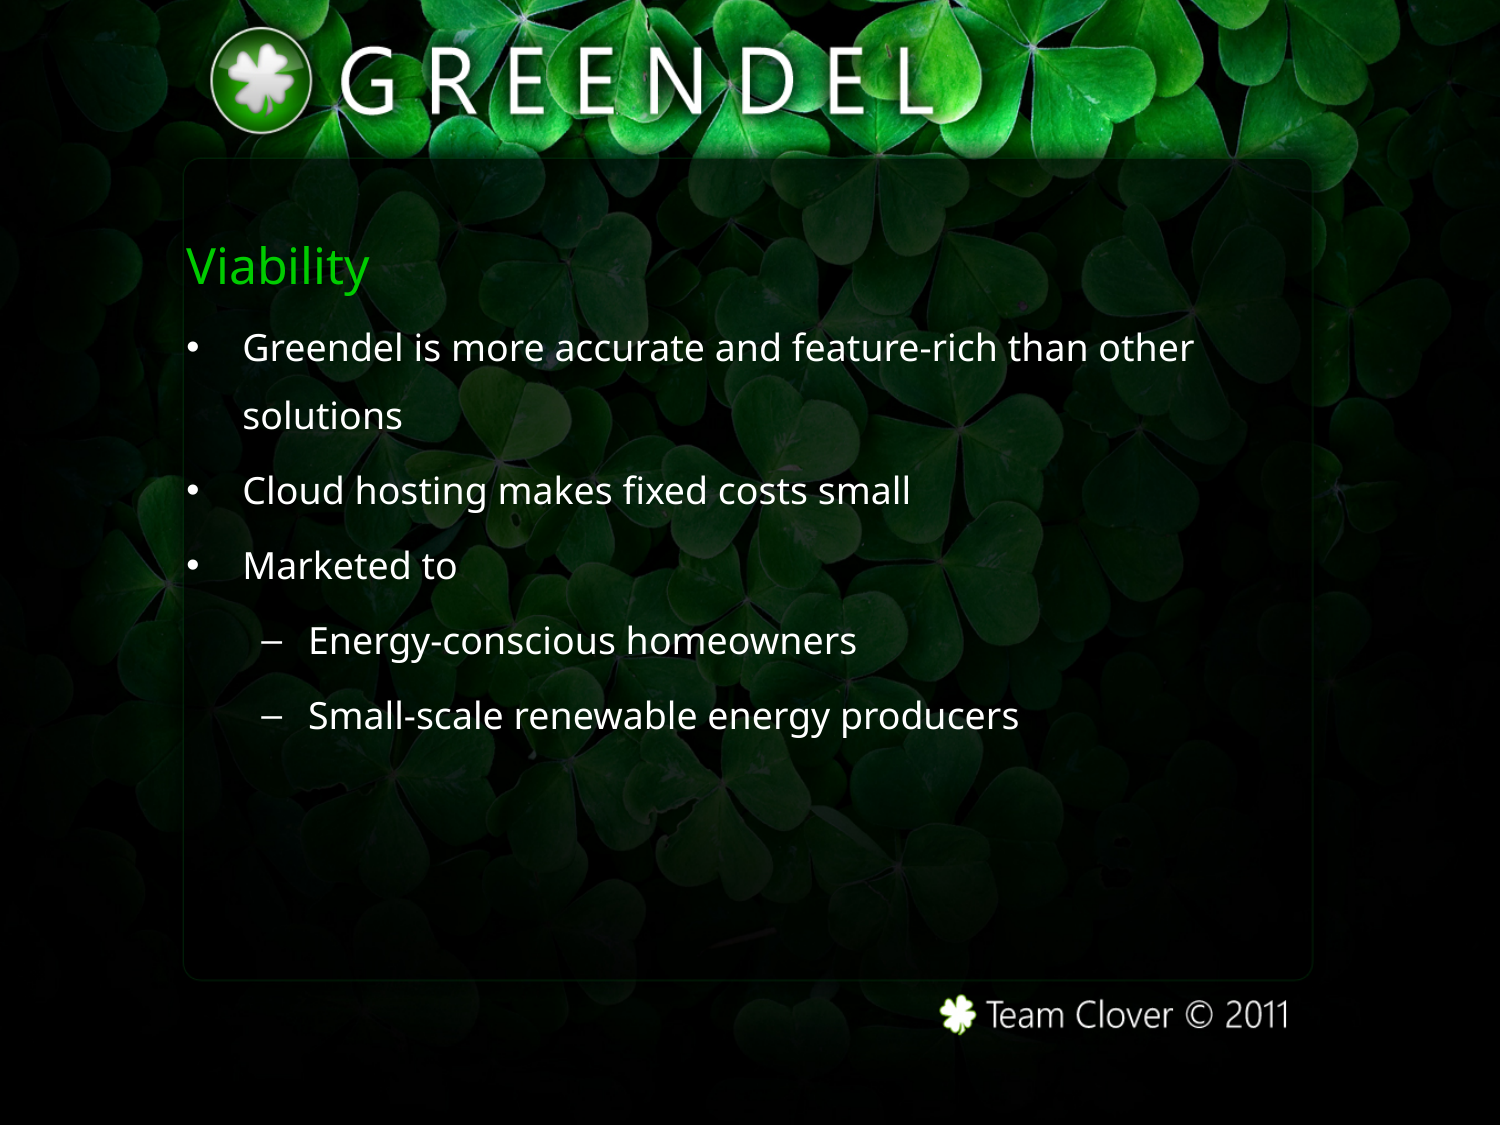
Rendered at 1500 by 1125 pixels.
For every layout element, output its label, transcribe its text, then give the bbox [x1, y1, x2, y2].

list Viability Greendel is more accurate and feature-rich than other solutions Cloud hosting makes fixed costs small Marketed to Energy-conscious homeowners Small-scale renewable energy producers [171, 196, 1258, 906]
picture [0, 0, 1500, 1125]
